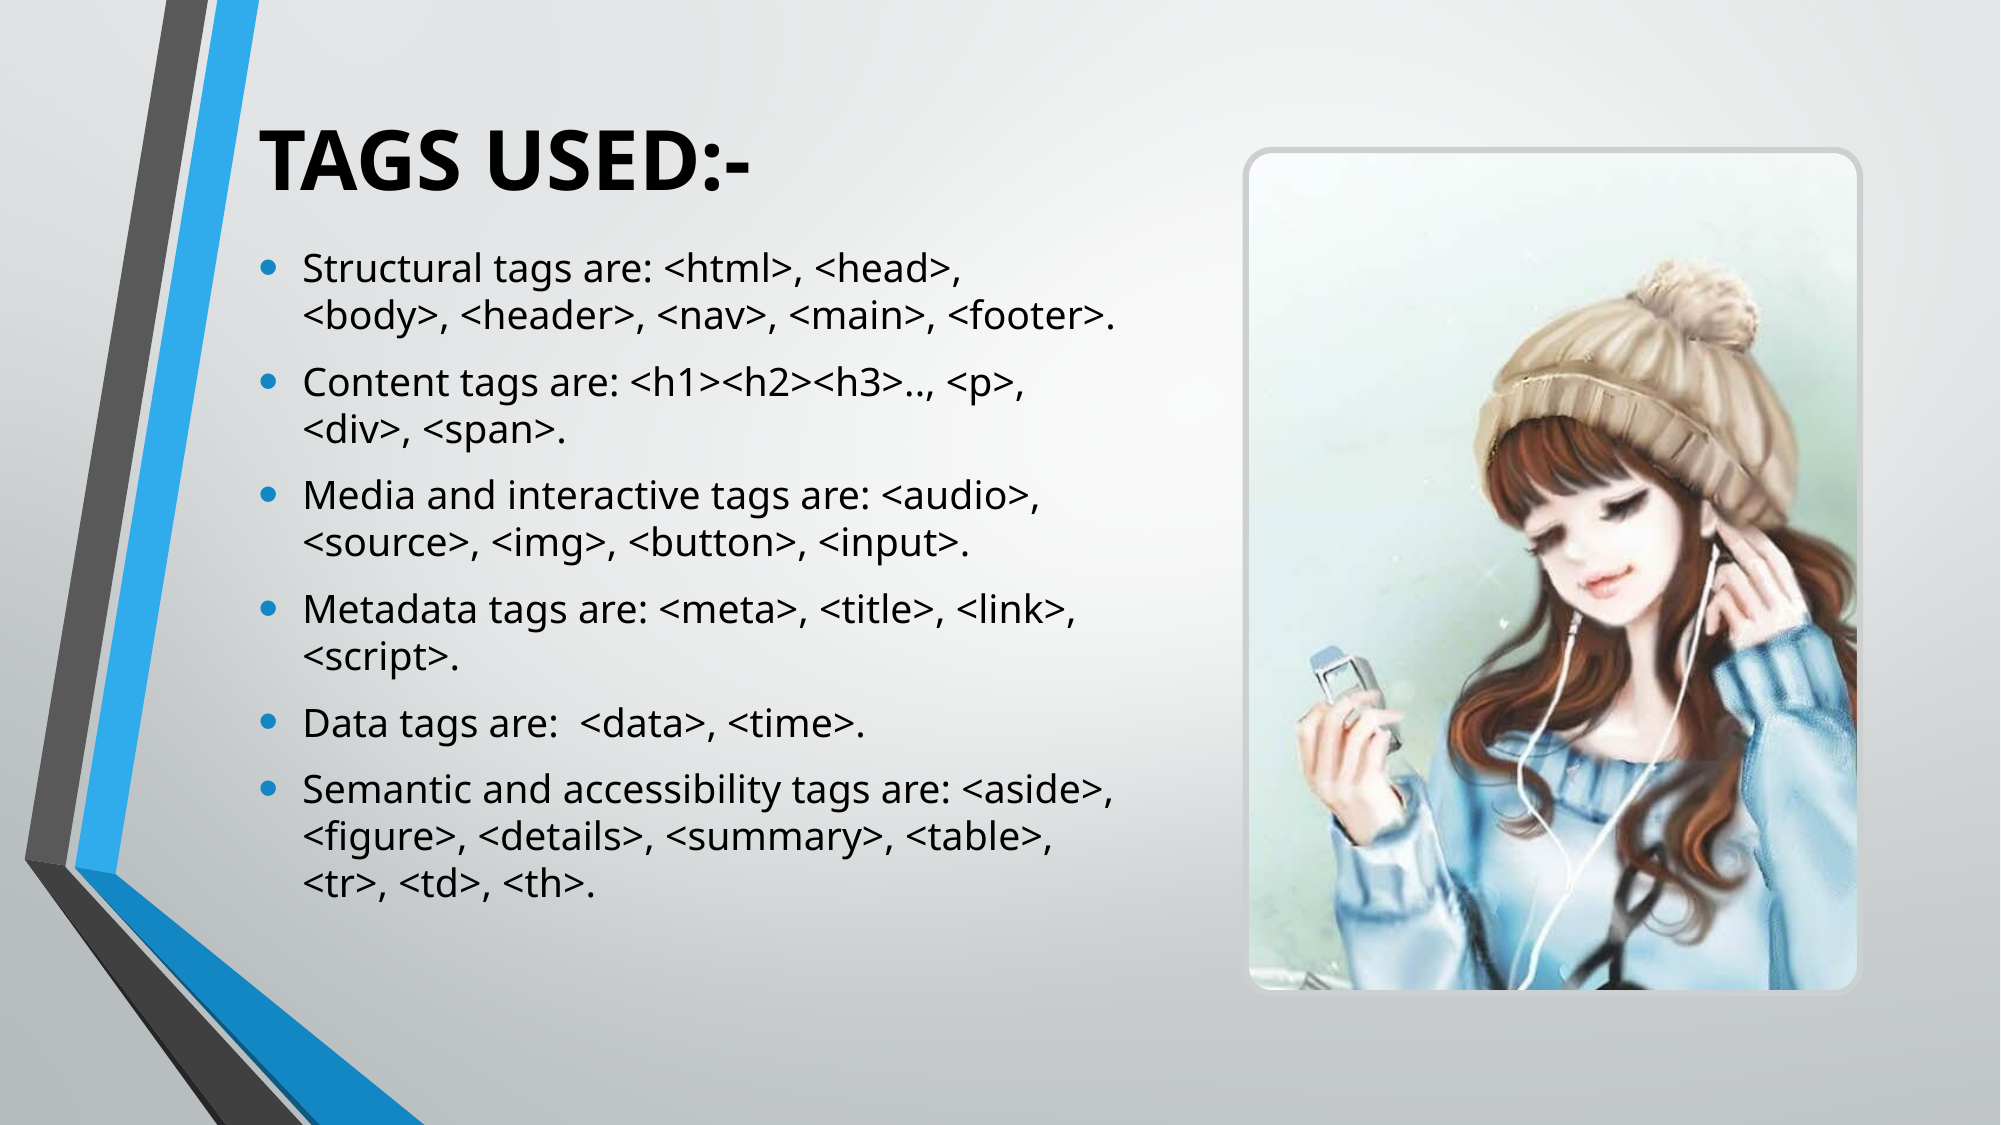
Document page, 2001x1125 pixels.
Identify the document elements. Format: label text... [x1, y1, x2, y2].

title TAGS USED:- [243, 60, 1134, 214]
list Structural tags are: <html>, <head>, <body>, <header>, <nav>, <main>, <footer>. Content tags are: <h1><h2><h3>.., <p>, <div>, <span>. Media and interactive tags are: <audio>, <source>, <img>, <button>, <input>. Metadata tags are: <meta>, <title>, <link>, <script>. Data tags are: <data>, <time>. Semantic and accessibility tags are: <aside>, <figure>, <details>, <summary>, <table>, <tr>, <td>, <th>. [243, 214, 1134, 934]
picture [1245, 149, 1861, 994]
